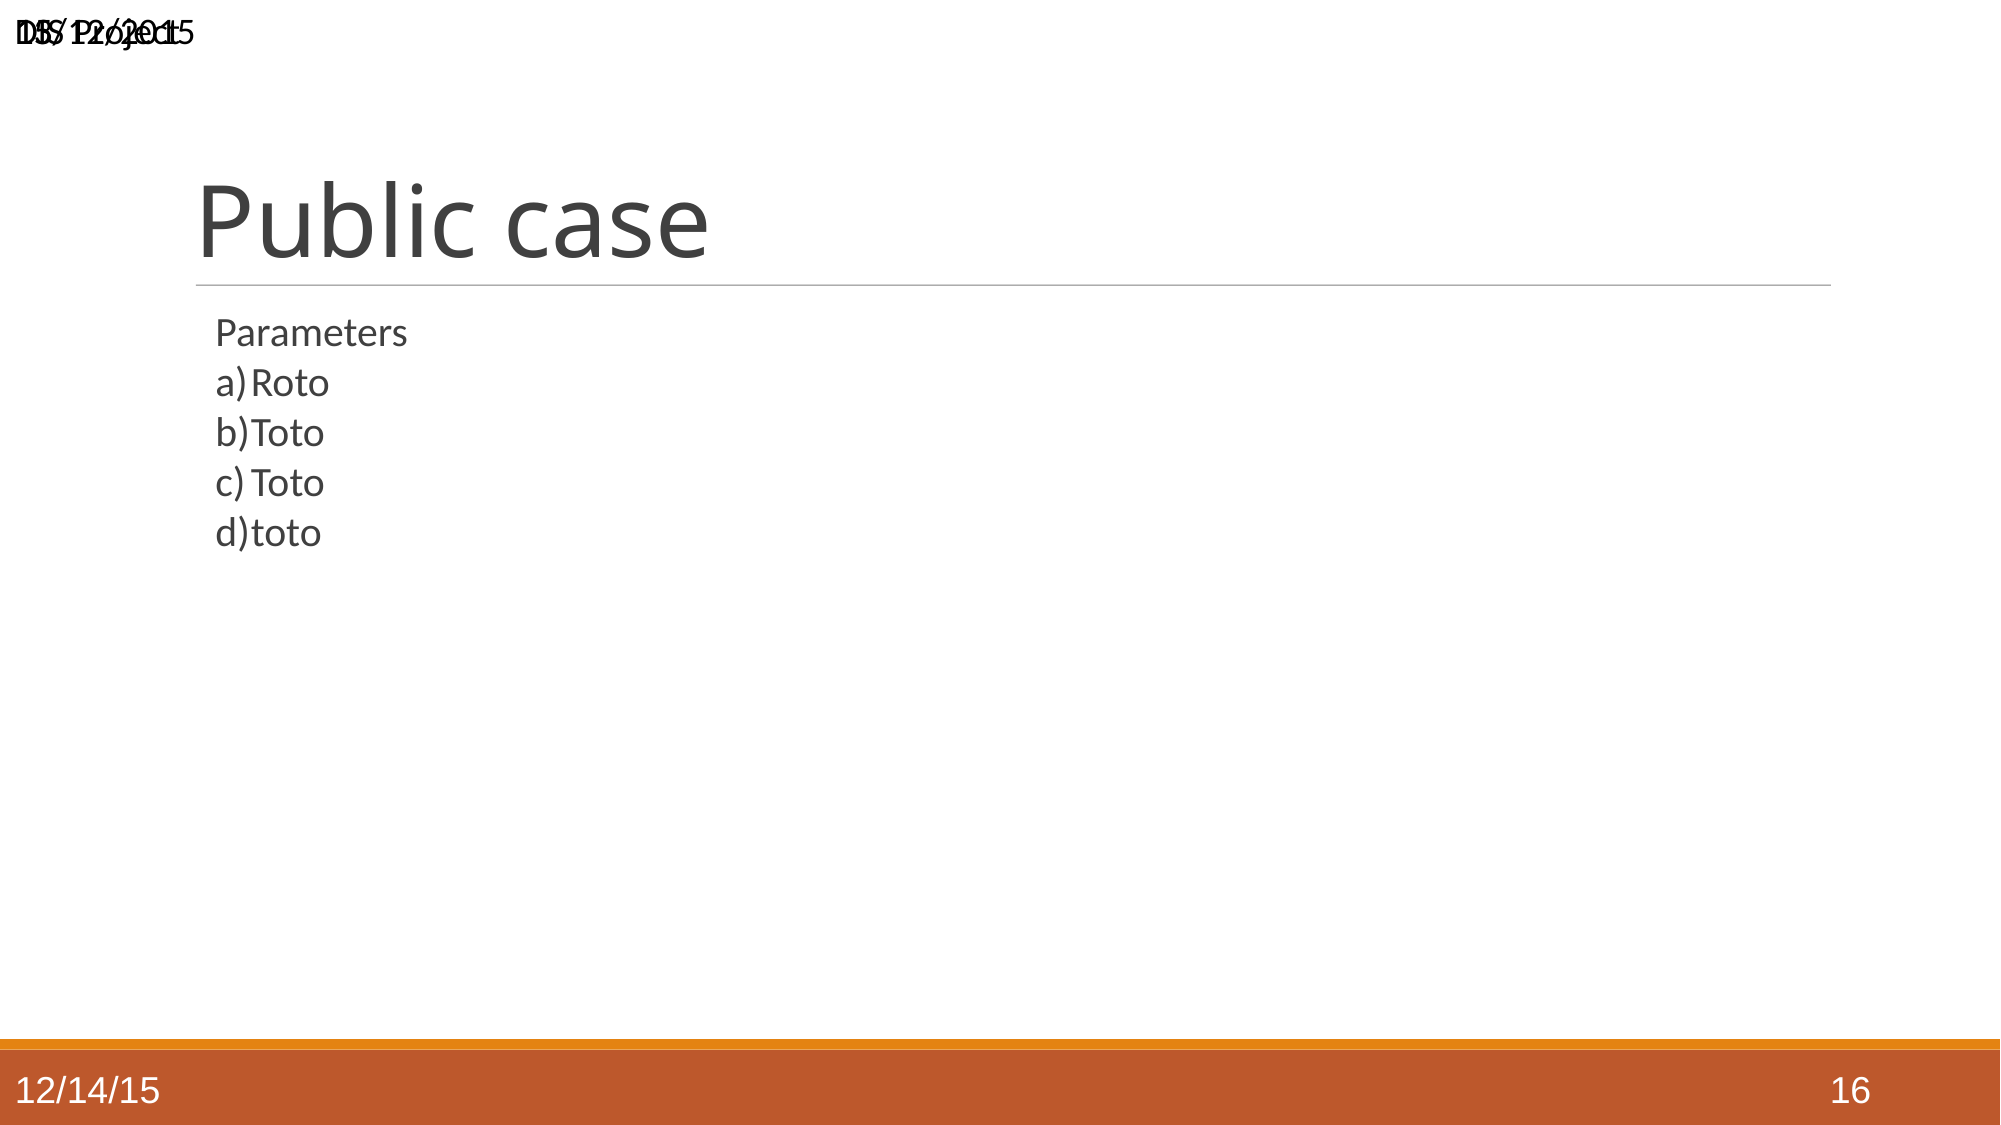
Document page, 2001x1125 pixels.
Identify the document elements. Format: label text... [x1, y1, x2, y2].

text_box <number> [0, 0, 1936, 1125]
